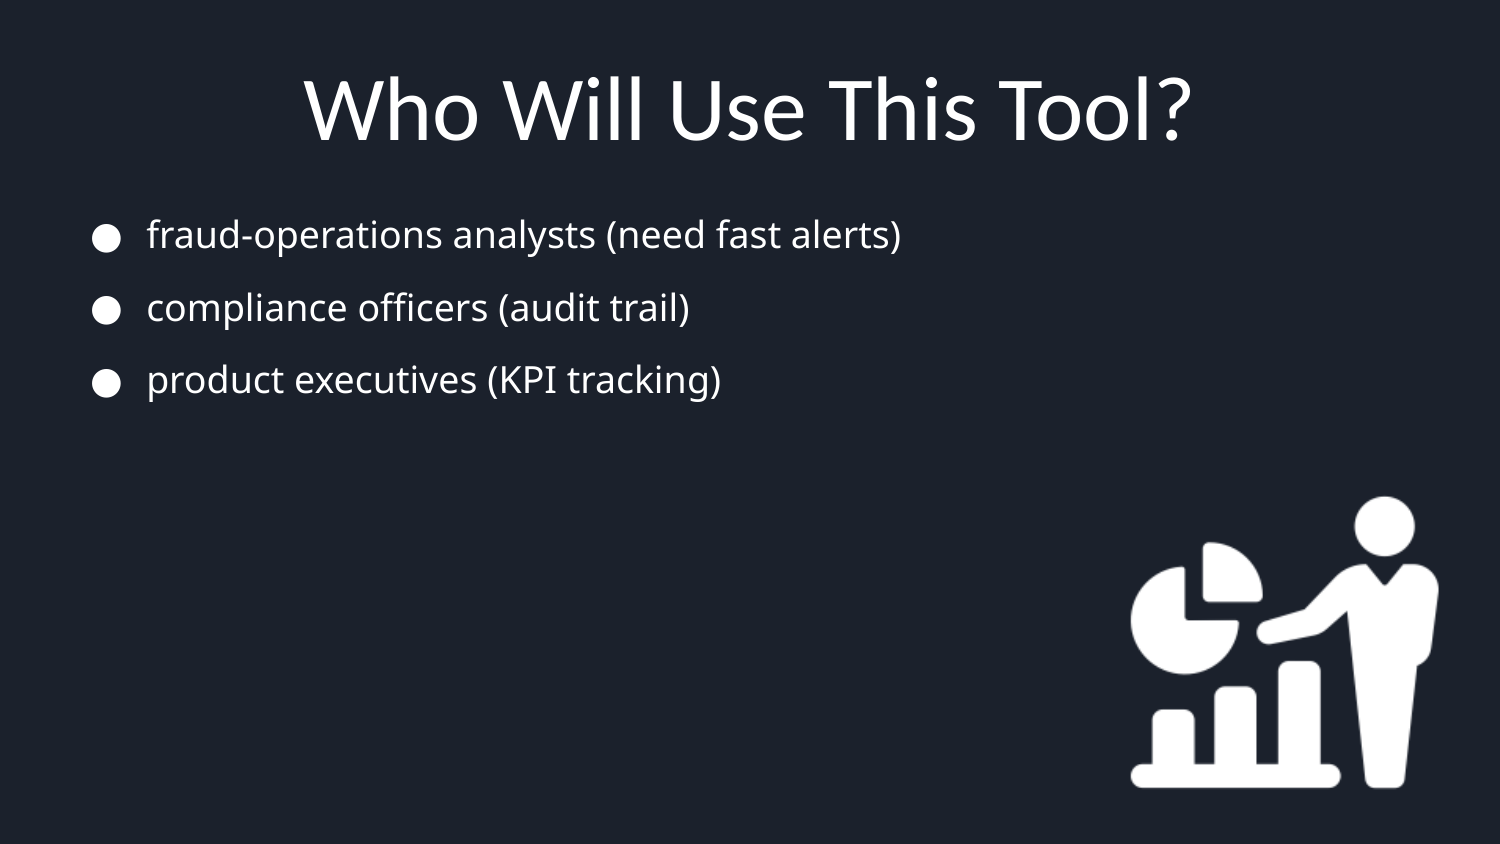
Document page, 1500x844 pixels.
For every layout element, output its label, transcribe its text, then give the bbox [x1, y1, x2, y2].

picture [1128, 486, 1442, 800]
title Who Will Use This Tool? [75, 33, 1425, 175]
list fraud-operations analysts (need fast alerts) compliance officers (audit trail) product executives (KPI tracking) [75, 196, 1425, 754]
